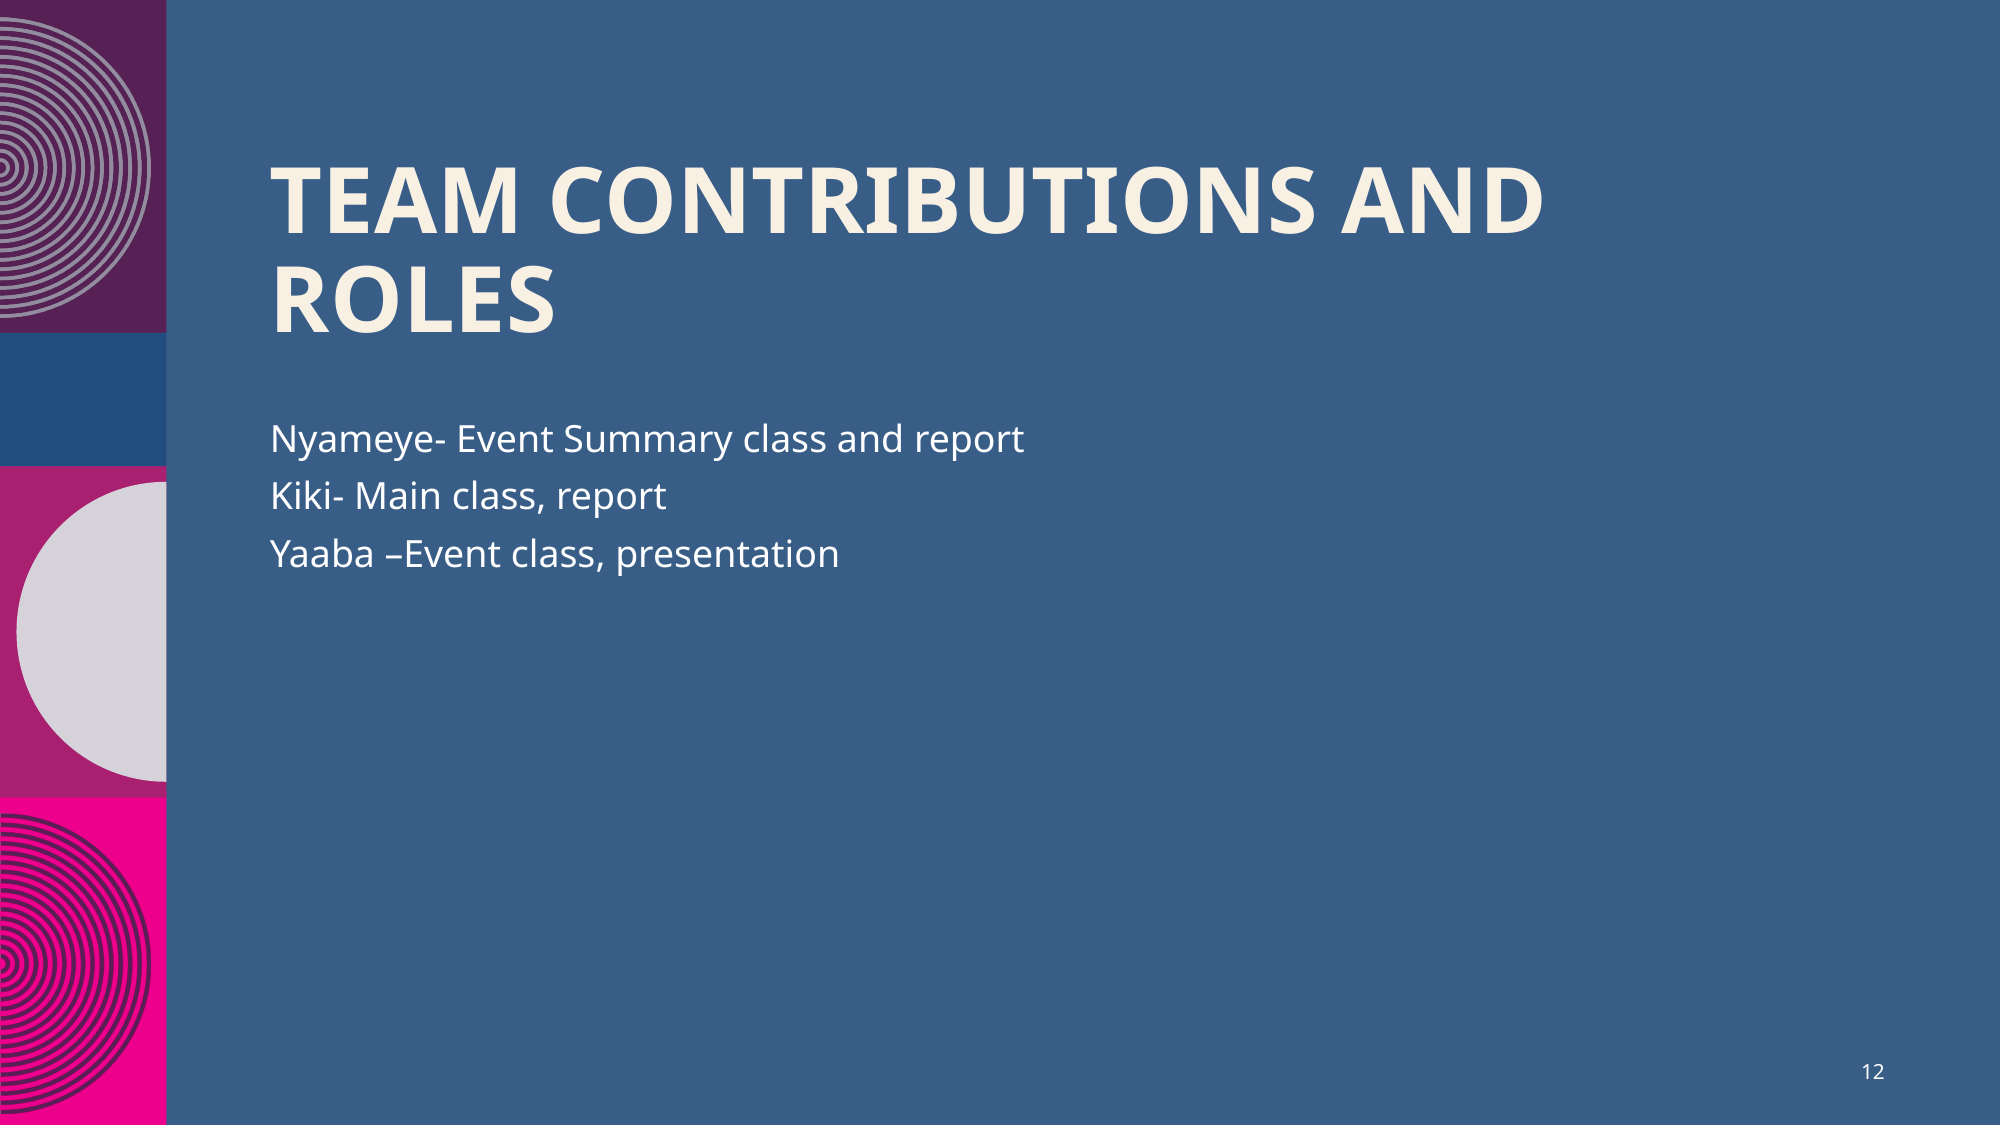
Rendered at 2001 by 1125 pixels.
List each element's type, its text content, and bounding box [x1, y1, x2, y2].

picture [1, 814, 151, 1114]
title Team contributions and roles [254, 146, 1874, 370]
list Nyameye- Event Summary class and report Kiki- Main class, report Yaaba –Event class, presentation [254, 407, 1318, 1004]
picture [1, 18, 151, 318]
slide_number 12 [1824, 1042, 1900, 1103]
